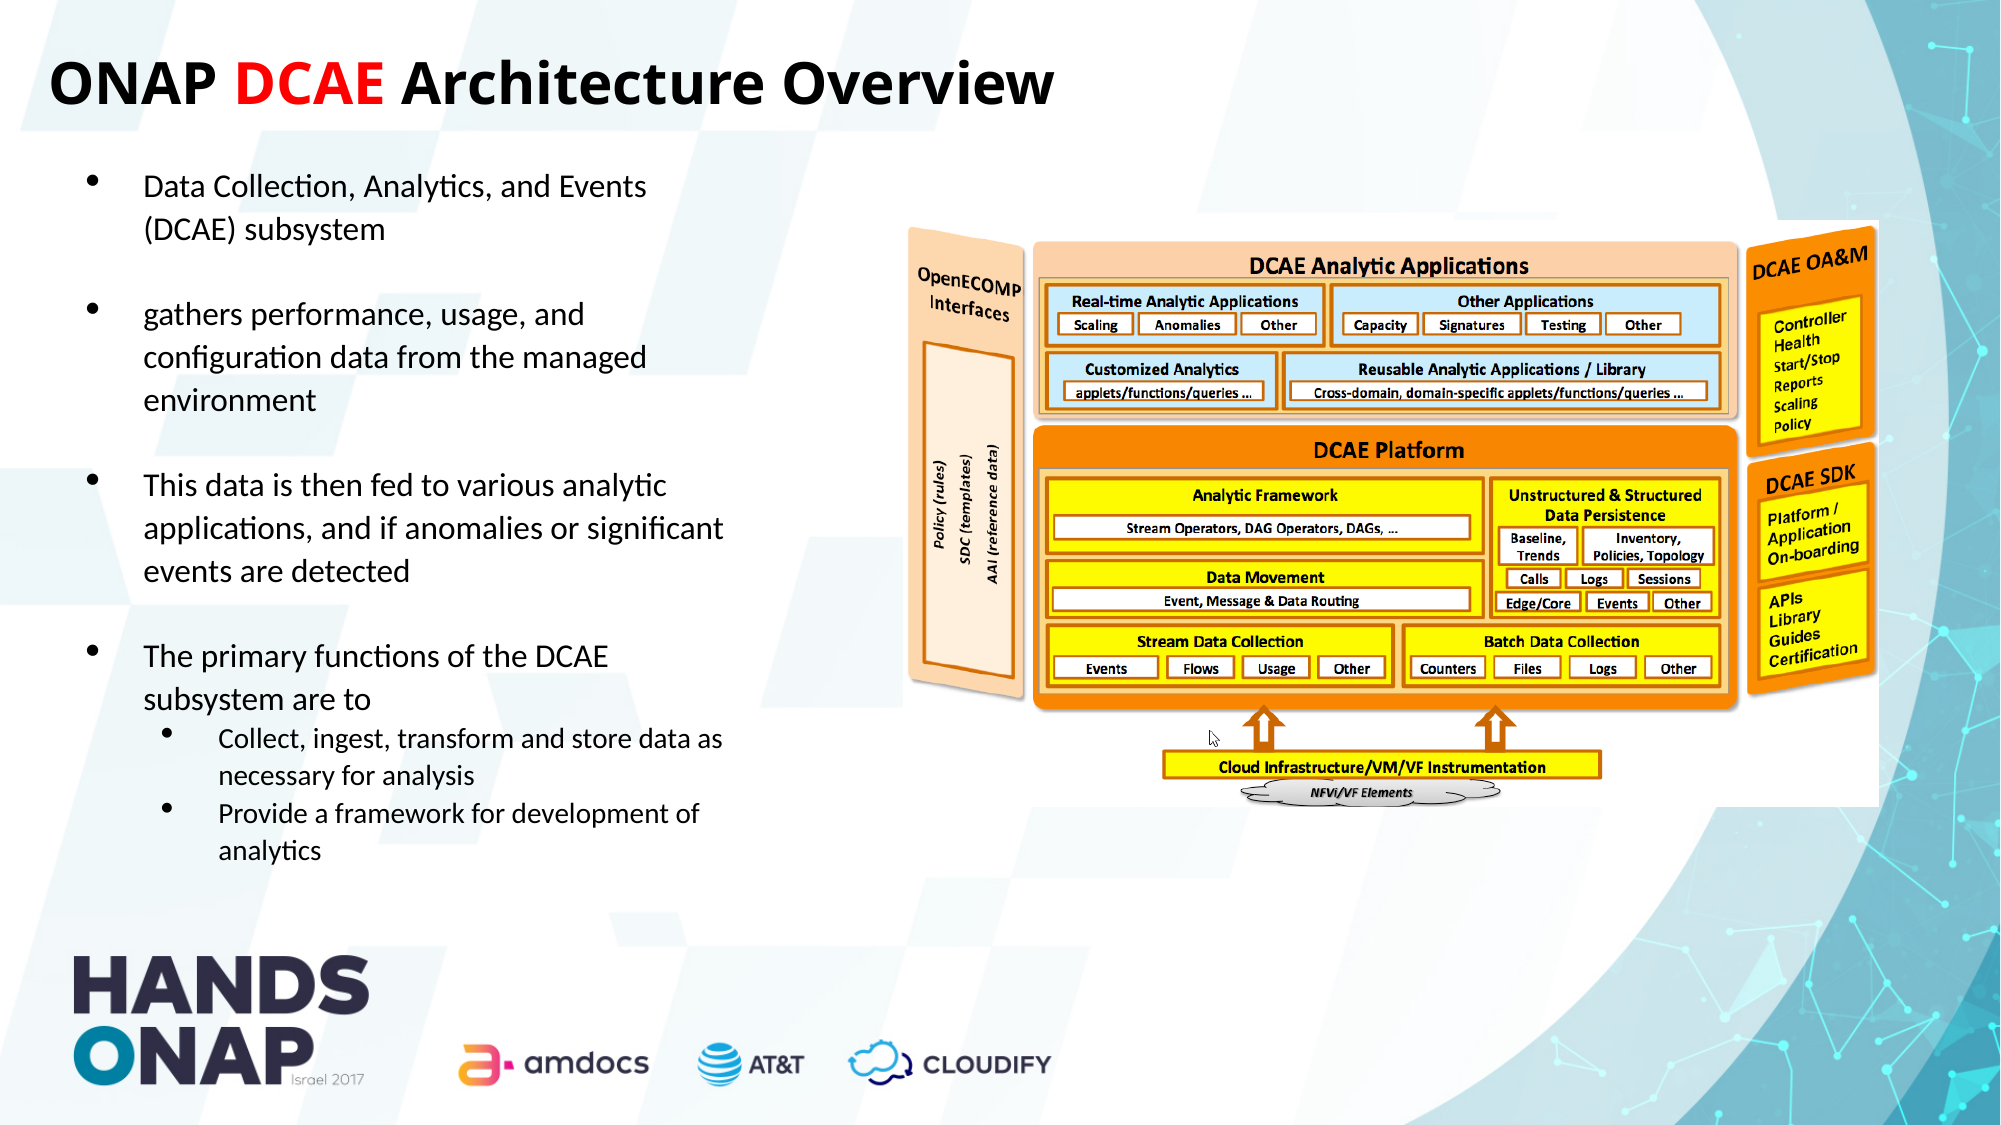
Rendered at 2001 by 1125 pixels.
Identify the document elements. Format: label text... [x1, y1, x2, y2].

text_box Data Collection, Analytics, and Events (DCAE) subsystem gathers performance, usage, and configuration data from the managed environment This data is then fed to various analytic applications, and if anomalies or significant events are detected The primary functions of the DCAE subsystem are to Collect, ingest, transform and store data as necessary for analysis Provide a framework for development of analytics [72, 154, 752, 911]
title ONAP DCAE Architecture Overview [33, 62, 1853, 109]
picture [0, 0, 2001, 1125]
